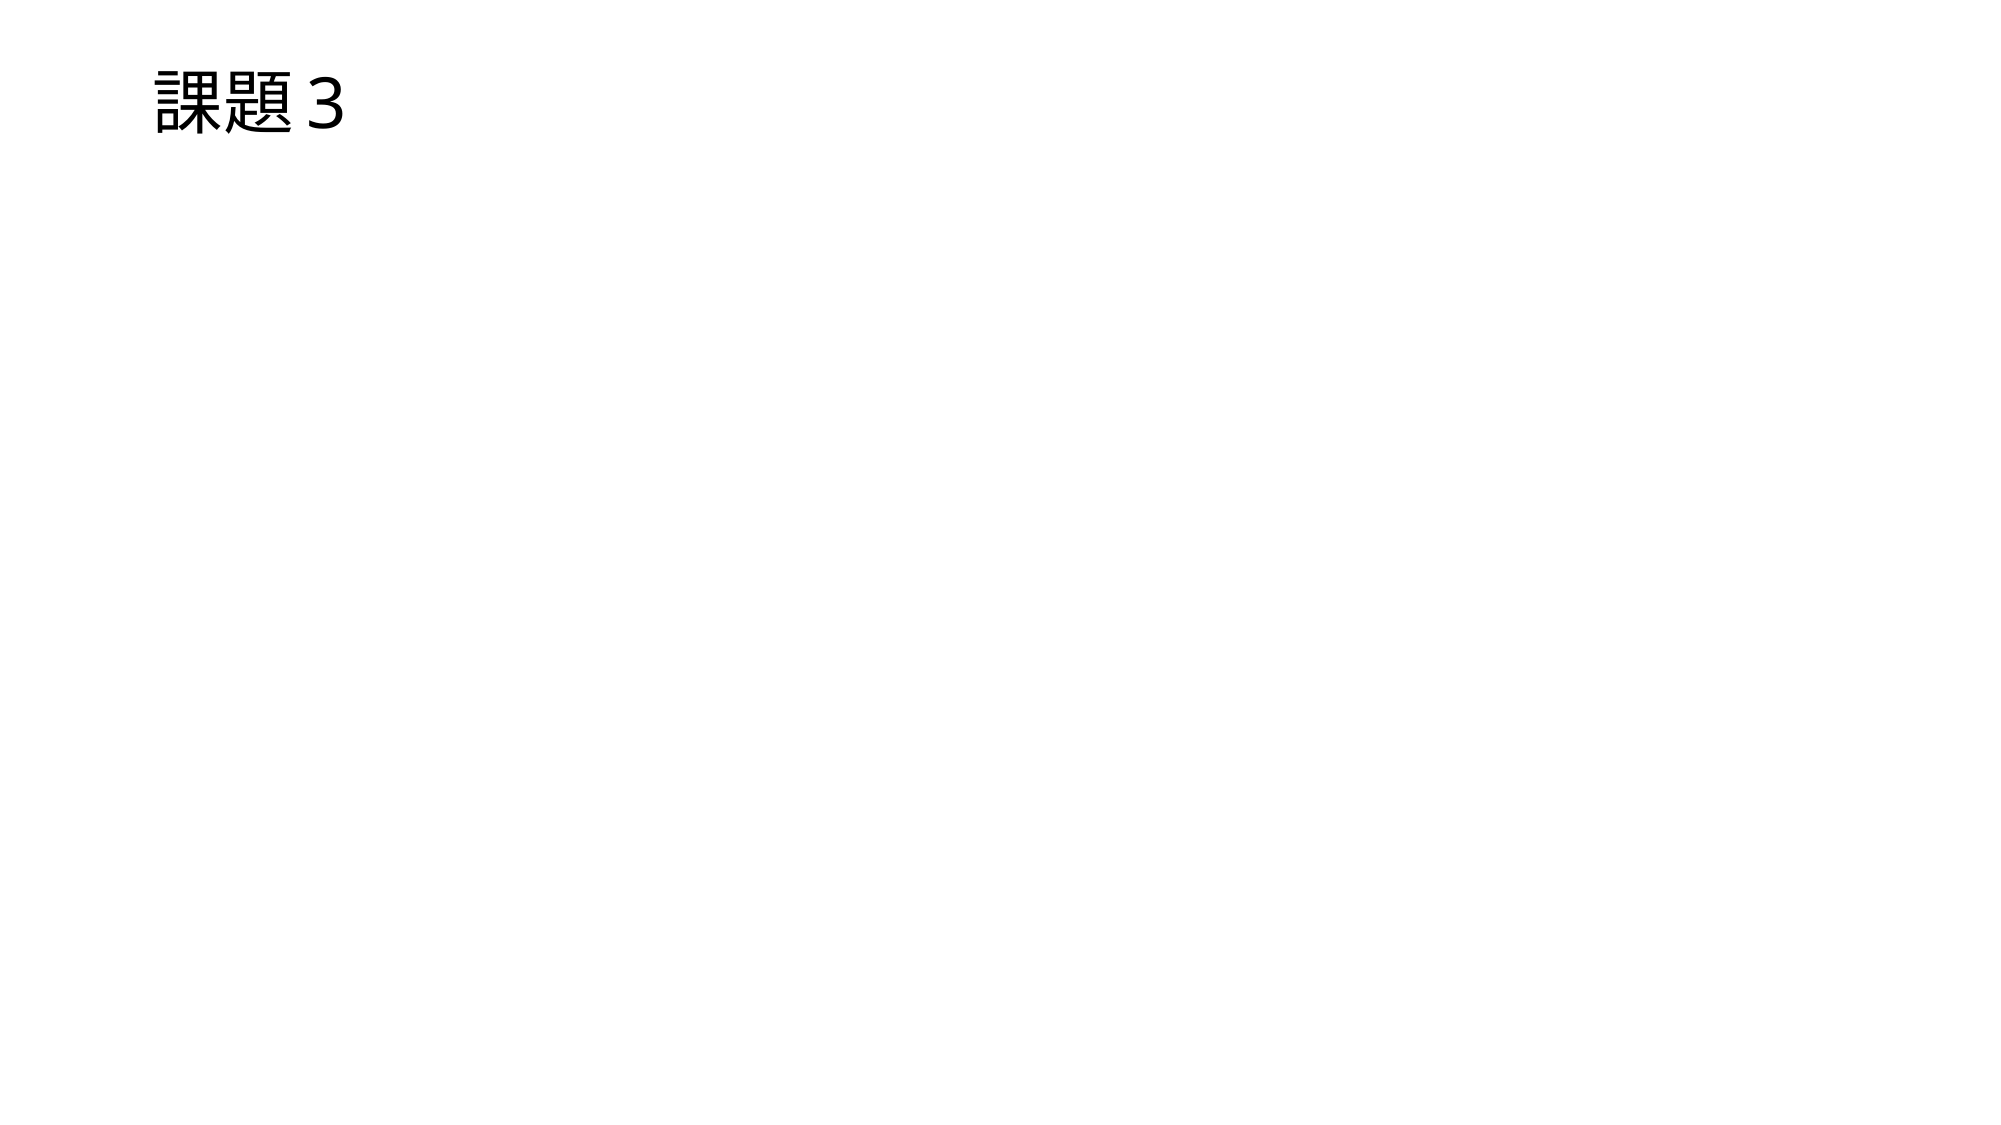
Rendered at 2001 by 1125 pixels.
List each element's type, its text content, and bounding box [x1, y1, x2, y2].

title 課題3 [137, 59, 1863, 152]
